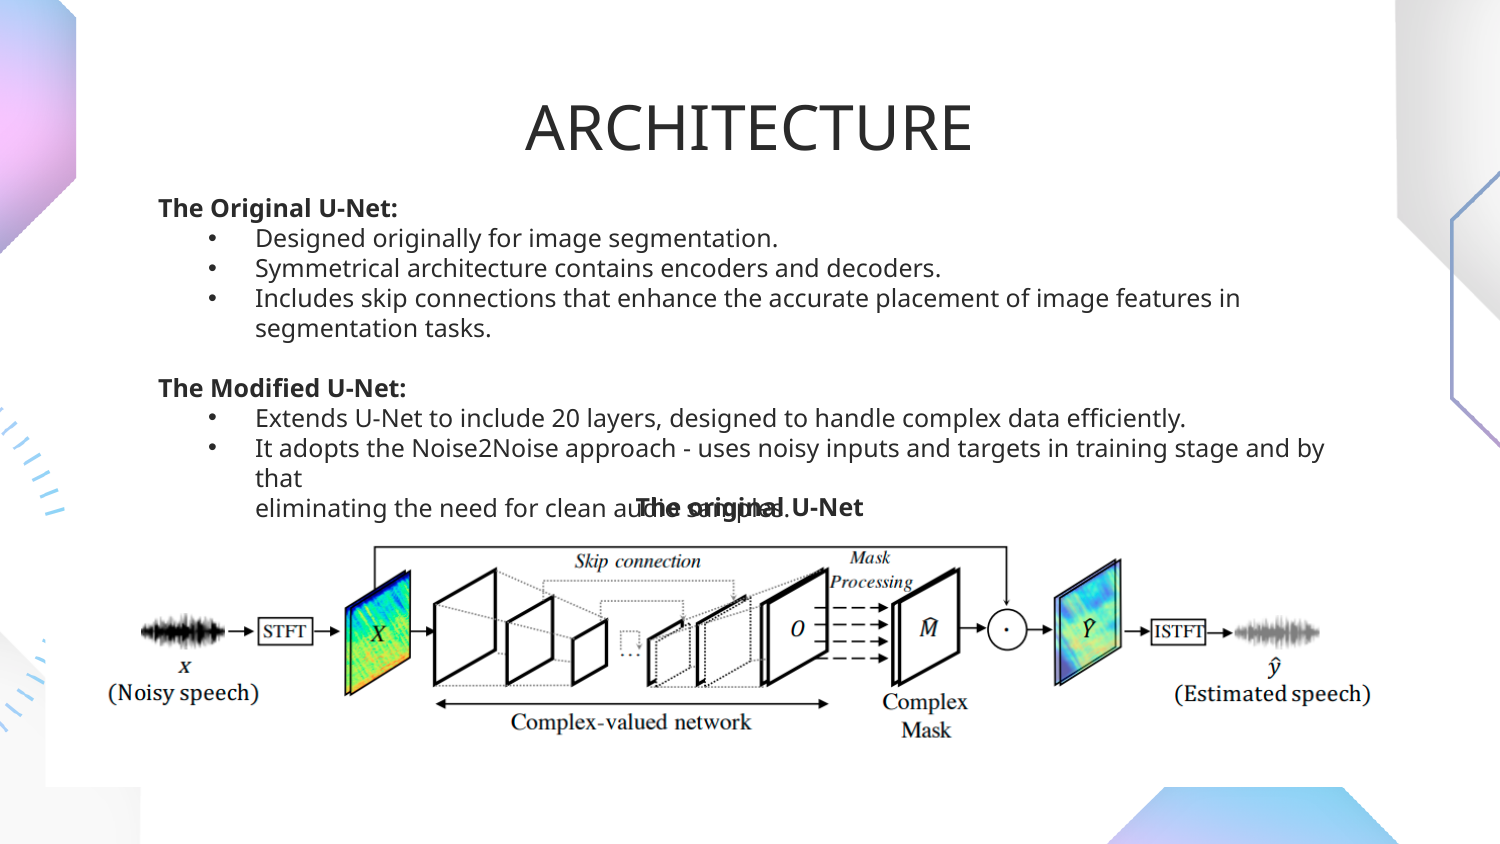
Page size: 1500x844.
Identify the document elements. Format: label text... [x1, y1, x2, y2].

subtitle The Original U-Net: Designed originally for image segmentation. Symmetrical architecture contains encoders and decoders. Includes skip connections that enhance the accurate placement of image features in segmentation tasks. The Modified U-Net: Extends U-Net to include 20 layers, designed to handle complex data efficiently. It adopts the Noise2Noise approach - uses noisy inputs and targets in training stage and by that eliminating the need for clean audio samples. [118, 177, 1373, 499]
text_box The original U-Net [303, 476, 1197, 519]
picture [0, 0, 1500, 844]
title ARCHITECTURE [118, 72, 1382, 167]
picture [0, 0, 78, 297]
